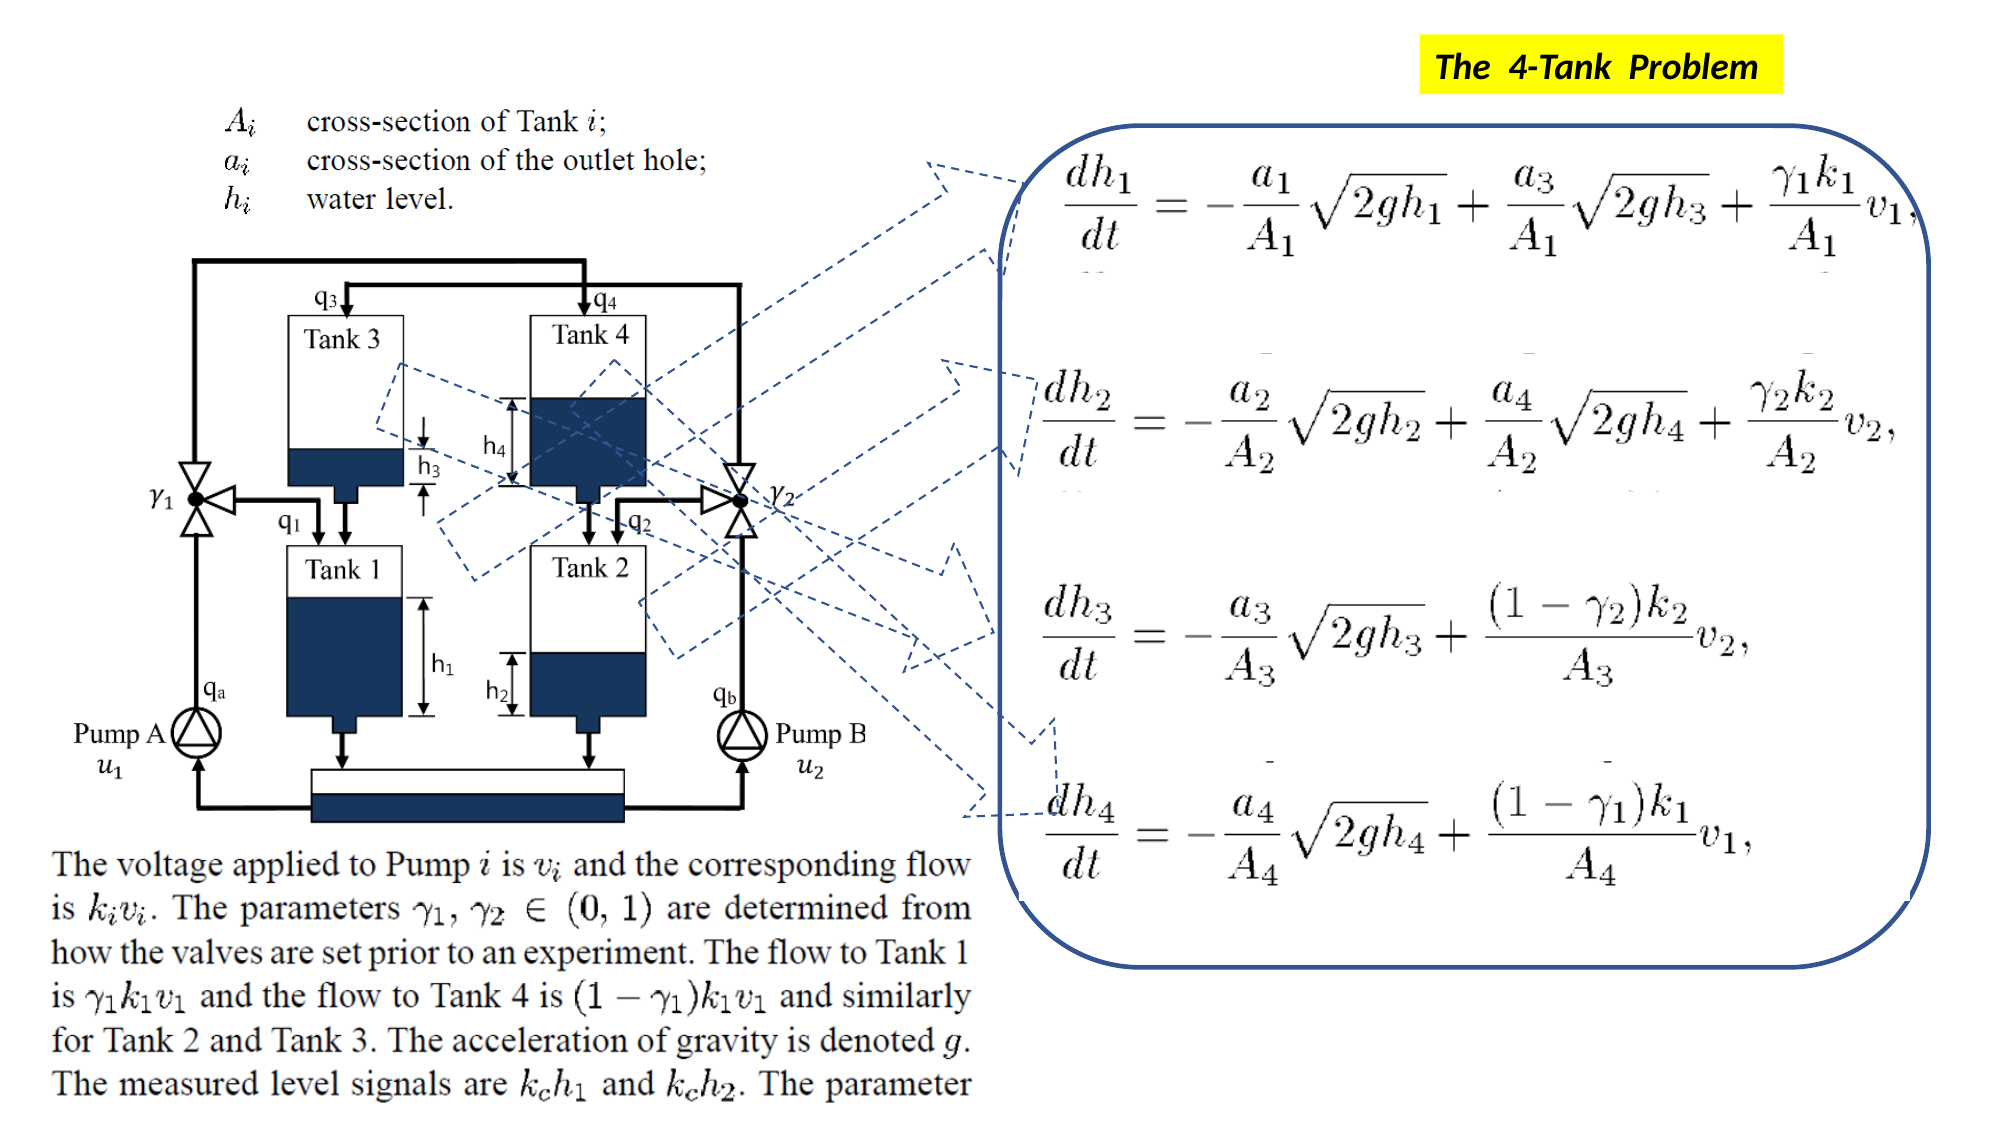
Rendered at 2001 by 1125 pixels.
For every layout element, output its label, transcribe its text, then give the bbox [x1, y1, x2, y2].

text_box [1019, 901, 1909, 969]
text_box [866, 542, 995, 658]
text_box [998, 169, 1930, 899]
picture [1037, 135, 1929, 273]
text_box [1087, 124, 1842, 135]
picture [1015, 572, 1907, 695]
text_box [866, 358, 1015, 535]
picture [72, 256, 866, 837]
text_box The 4-Tank Problem [1419, 34, 1784, 95]
picture [41, 844, 982, 1104]
text_box [848, 161, 1025, 327]
picture [1018, 761, 1910, 901]
picture [1015, 353, 1907, 492]
picture [196, 101, 720, 219]
text_box [866, 591, 1057, 818]
